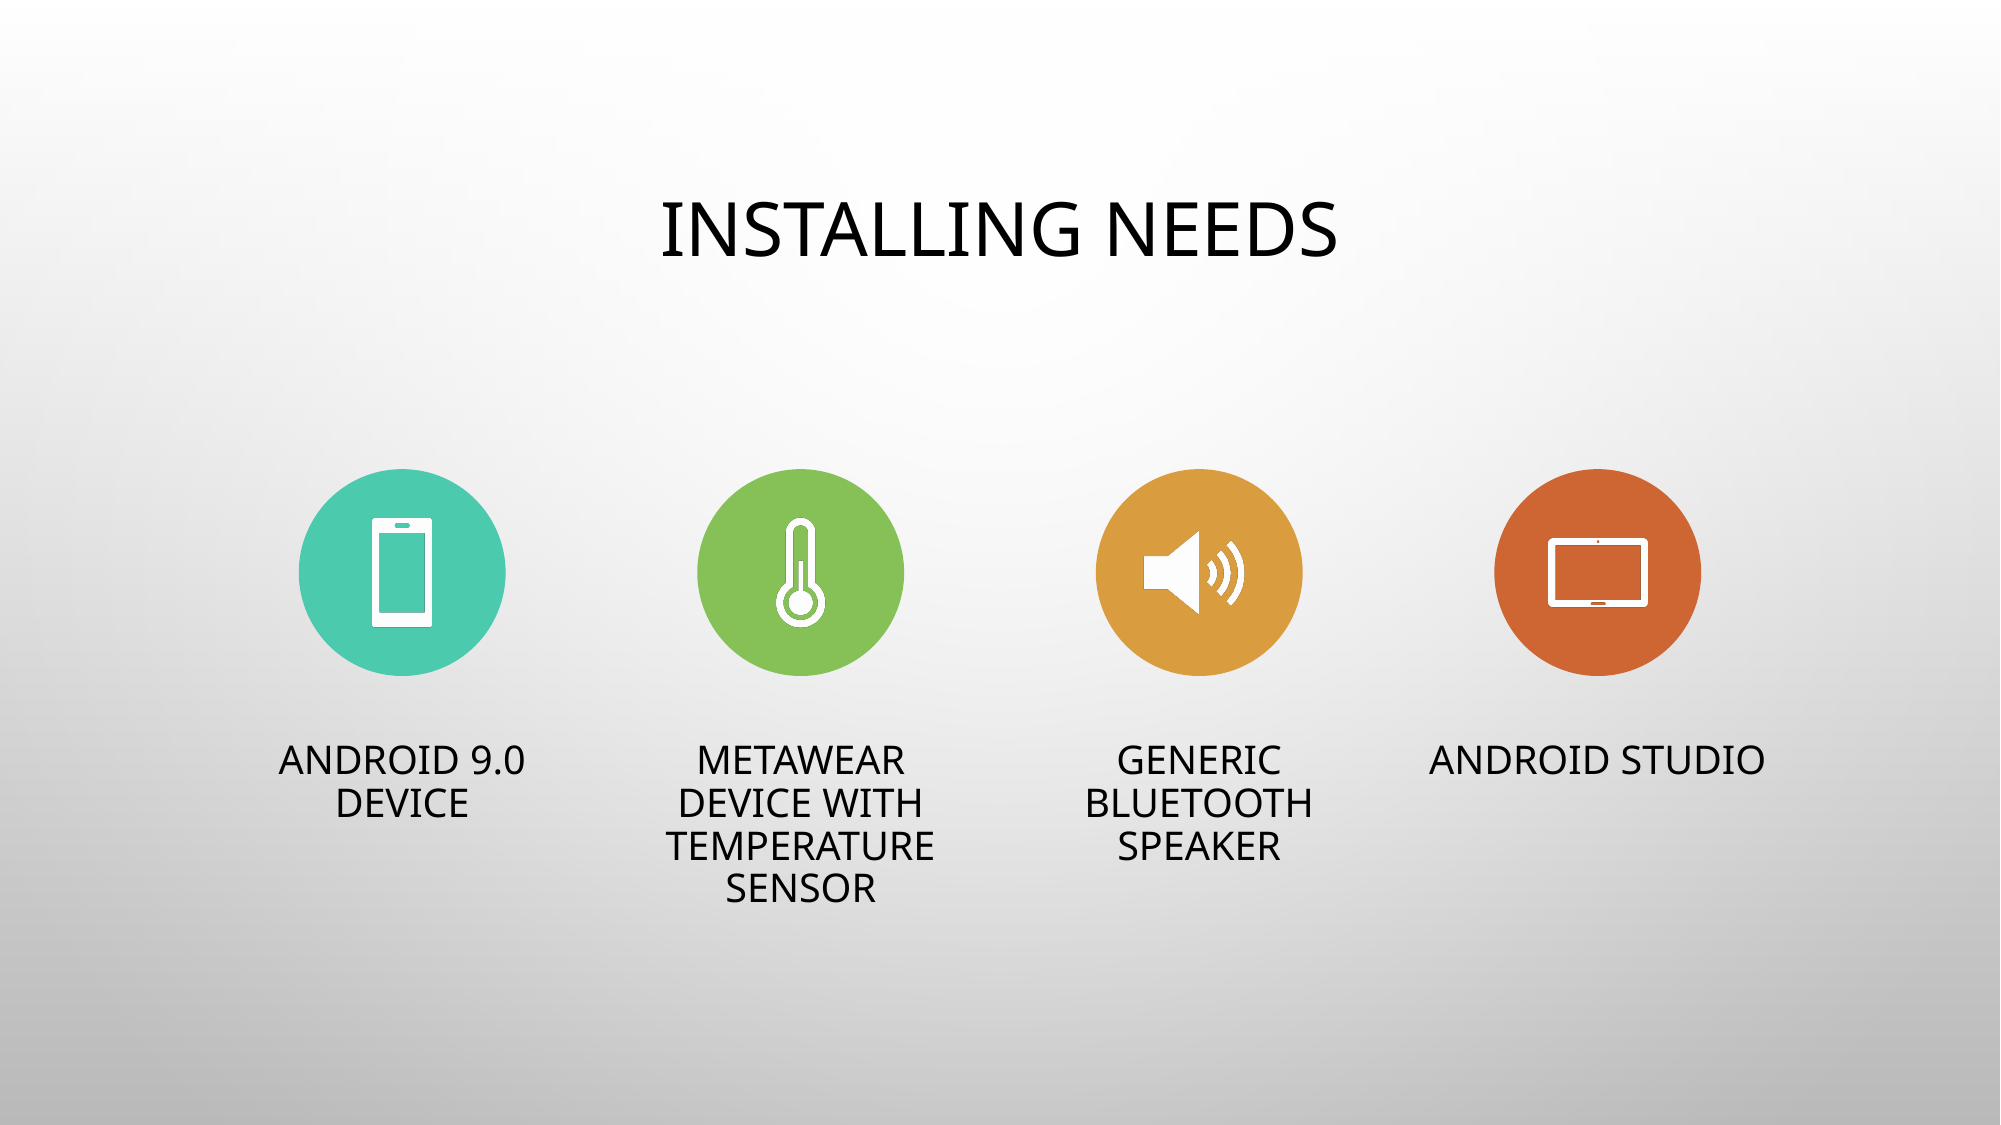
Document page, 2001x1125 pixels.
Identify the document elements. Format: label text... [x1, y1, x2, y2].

title Installing Needs [149, 101, 1851, 364]
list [149, 415, 1851, 913]
picture [0, 0, 2000, 1125]
